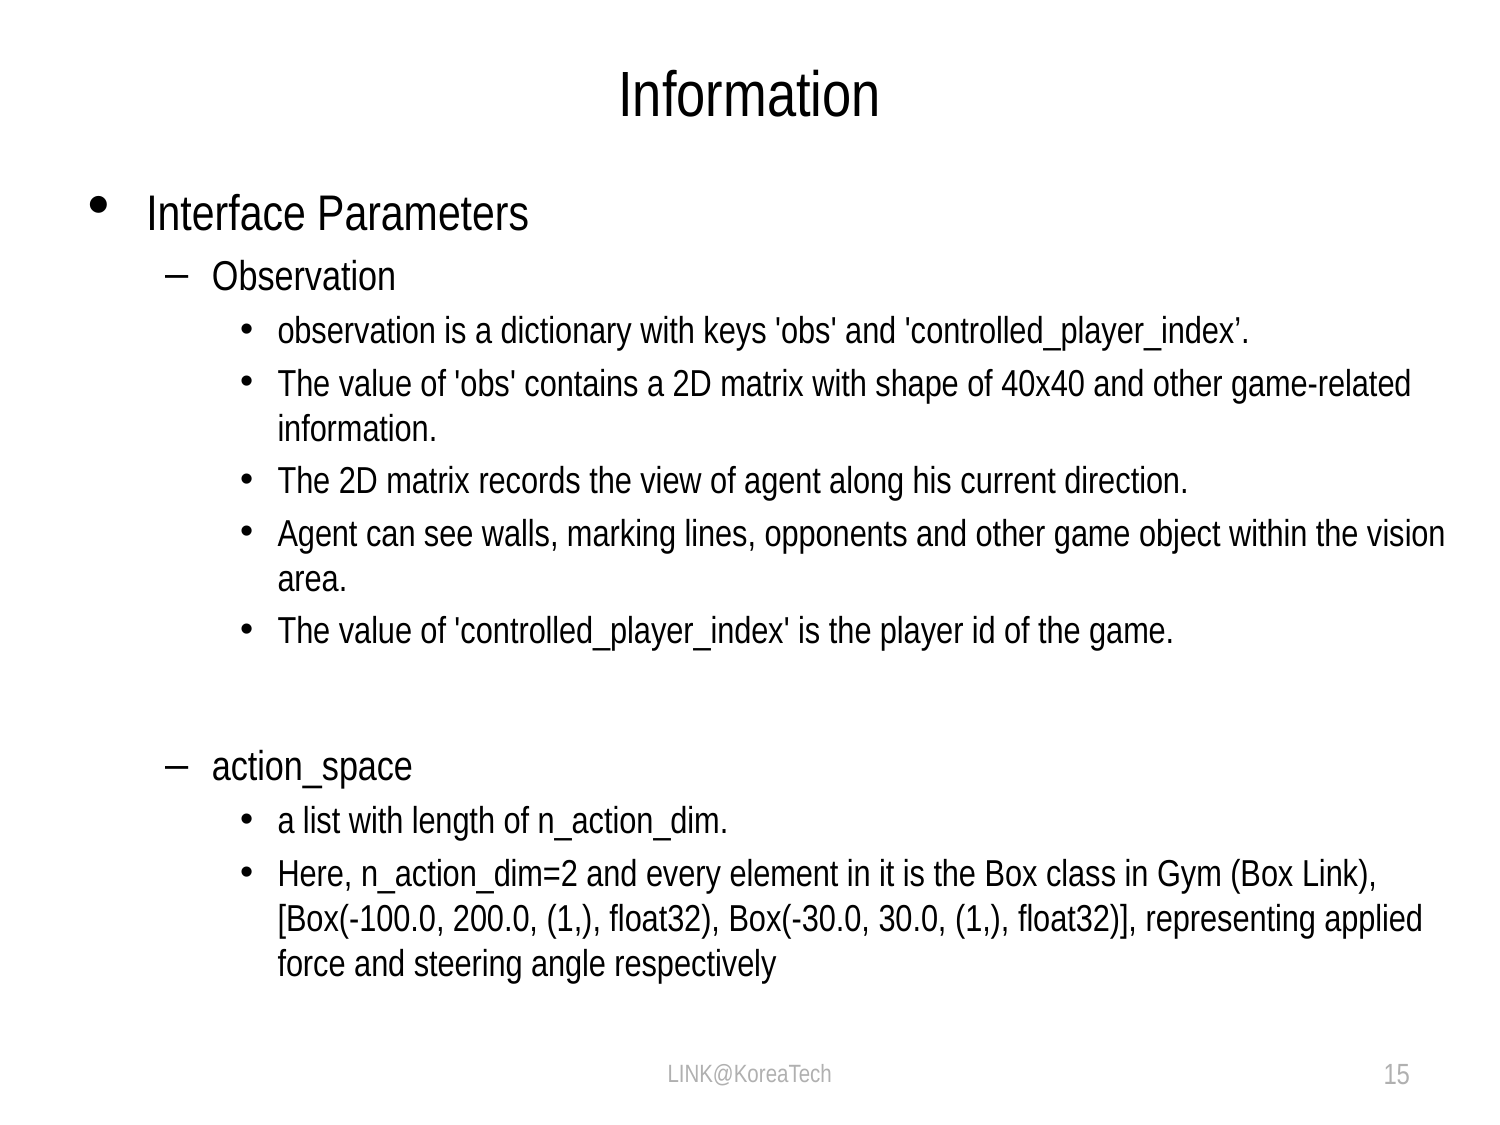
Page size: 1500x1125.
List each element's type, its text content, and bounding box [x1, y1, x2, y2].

footer LINK@KoreaTech [419, 1042, 1074, 1103]
title Information [75, 45, 1425, 138]
slide_number 15 [1074, 1042, 1425, 1103]
list Interface Parameters Observation observation is a dictionary with keys 'obs' and 'controlled_player_index’. The value of 'obs' contains a 2D matrix with shape of 40x40 and other game-related information. The 2D matrix records the view of agent along his current direction. Agent can see walls, marking lines, opponents and other game object within the vision area. The value of 'controlled_player_index' is the player id of the game. action_space a list with length of n_action_dim. Here, n_action_dim=2 and every element in it is the Box class in Gym (Box Link), [Box(-100.0, 200.0, (1,), float32), Box(-30.0, 30.0, (1,), float32)], representing applied force and steering angle respectively [75, 172, 1479, 1005]
